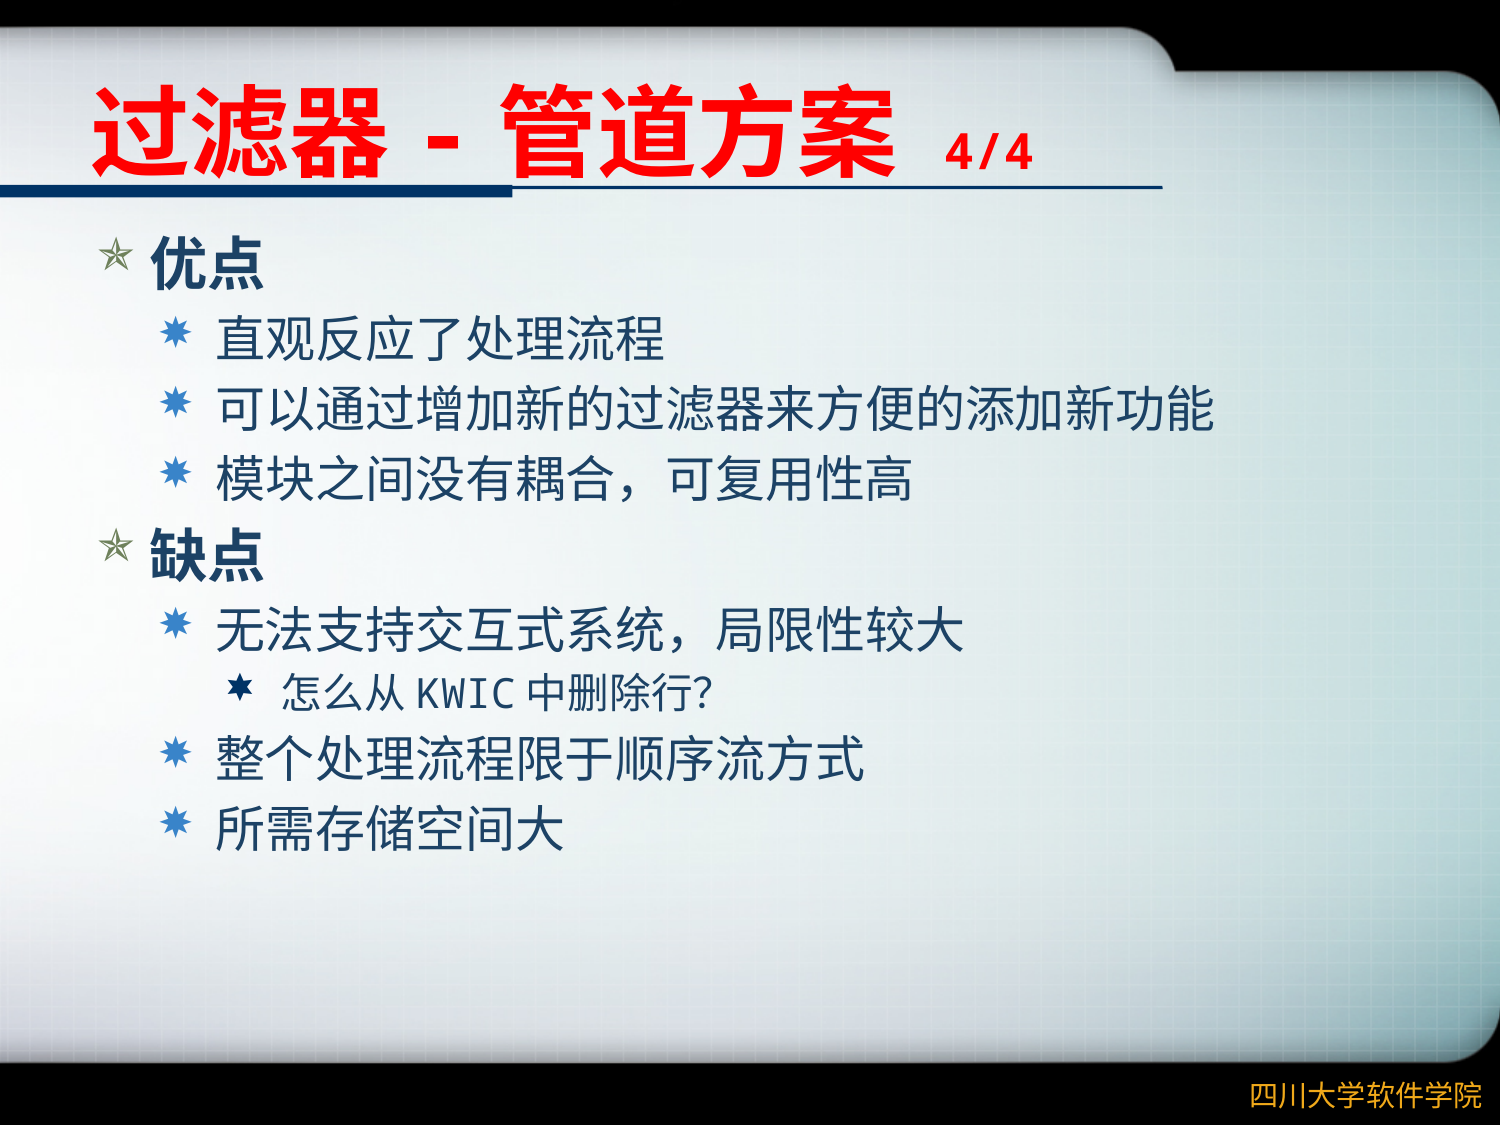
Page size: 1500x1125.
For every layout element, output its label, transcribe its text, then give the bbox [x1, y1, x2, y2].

list 优点 直观反应了处理流程 可以通过增加新的过滤器来方便的添加新功能 模块之间没有耦合，可复用性高 缺点 无法支持交互式系统，局限性较大 怎么从KWIC中删除行？ 整个处理流程限于顺序流方式 所需存储空间大 [75, 219, 1447, 1059]
title 过滤器-管道方案 4/4 [75, 78, 1447, 180]
picture [0, 0, 1500, 1125]
